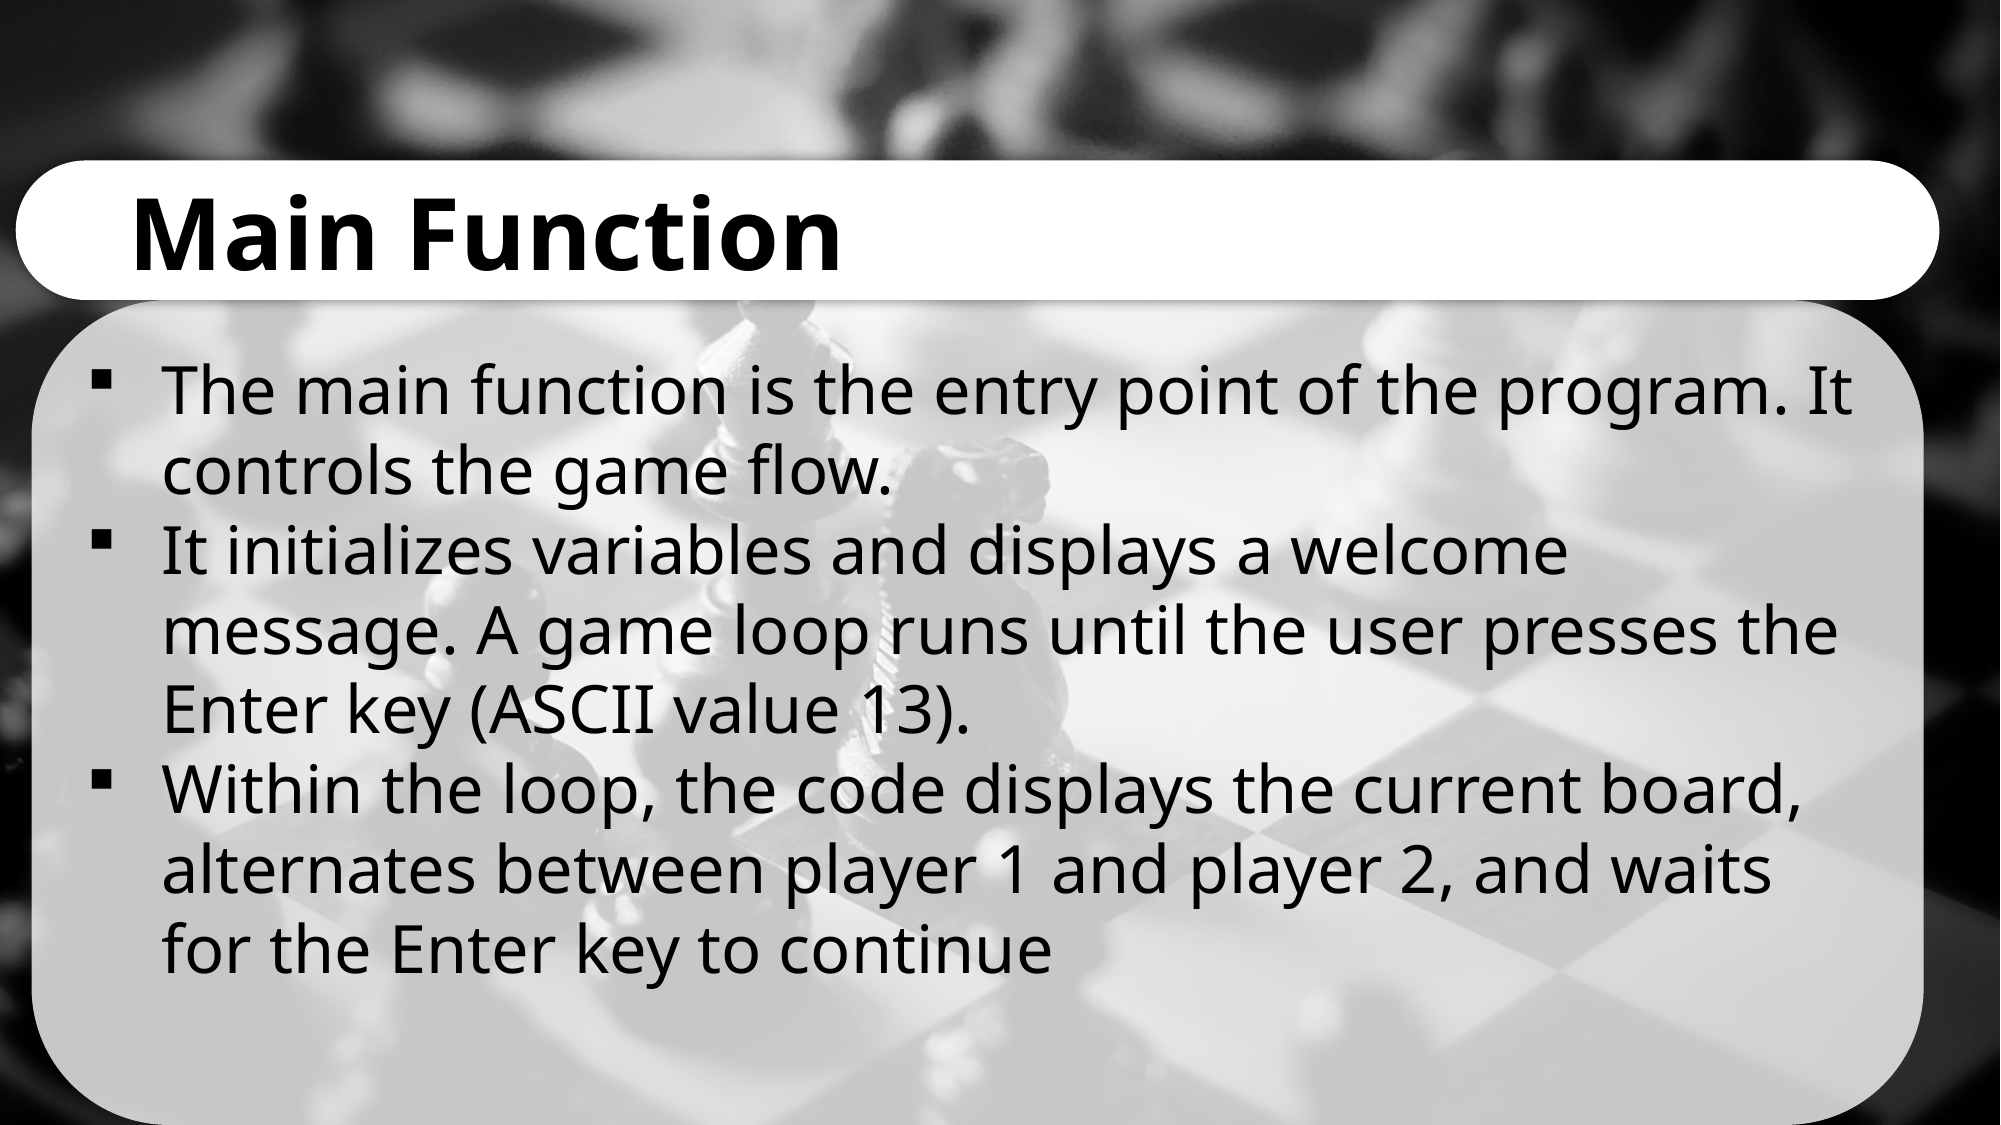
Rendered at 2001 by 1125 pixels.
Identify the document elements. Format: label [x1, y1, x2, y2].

list [0, 0, 2000, 1125]
